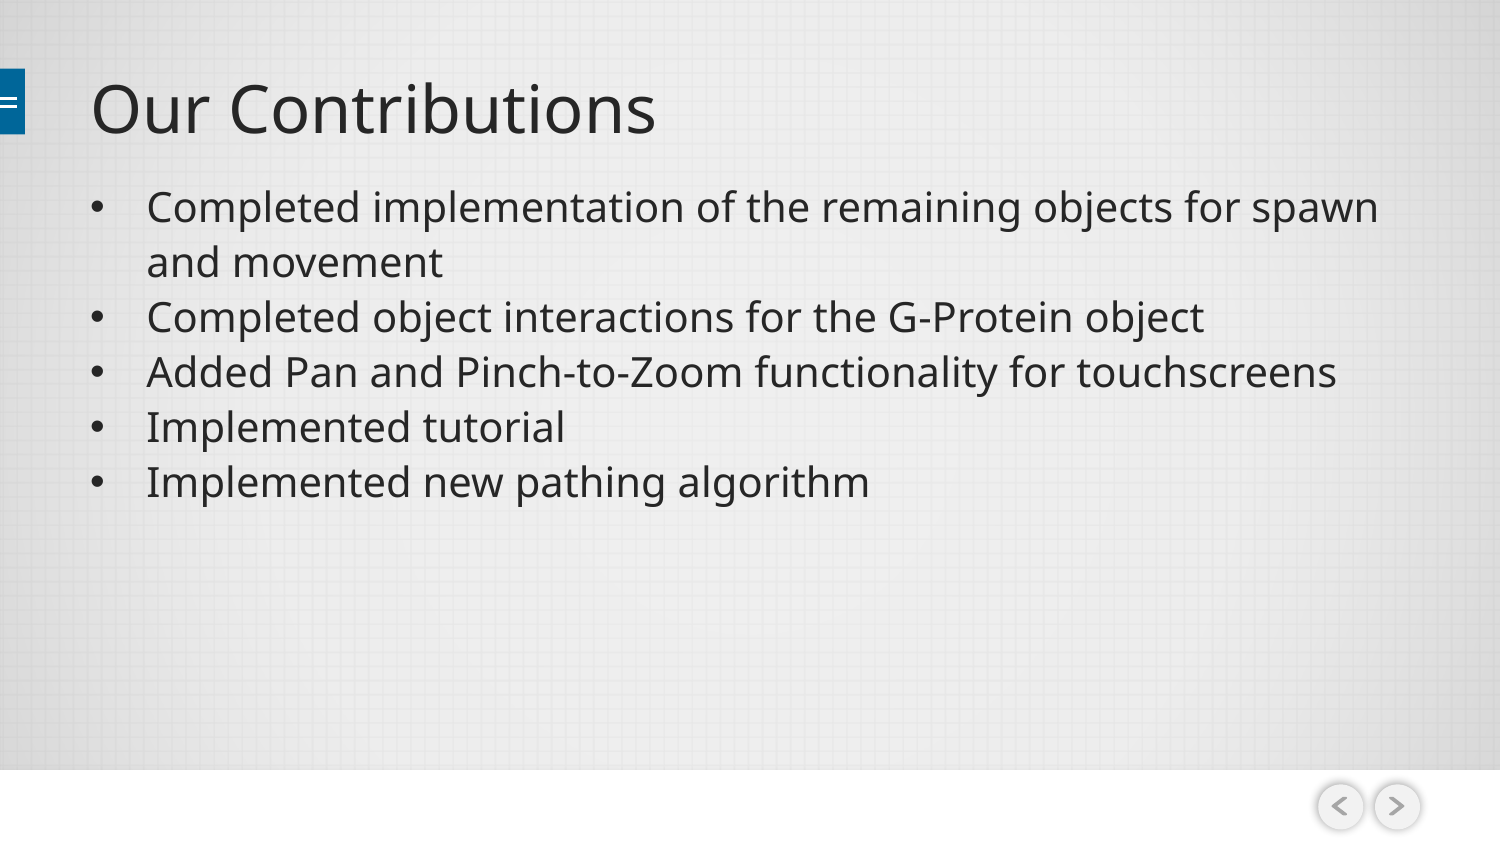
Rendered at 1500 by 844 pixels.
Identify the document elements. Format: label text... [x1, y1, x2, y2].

title Our Contributions [75, 71, 1325, 142]
picture [0, 0, 1500, 770]
list Completed implementation of the remaining objects for spawn and movement Completed object interactions for the G-Protein object Added Pan and Pinch-to-Zoom functionality for touchscreens Implemented tutorial Implemented new pathing algorithm [75, 168, 1425, 726]
